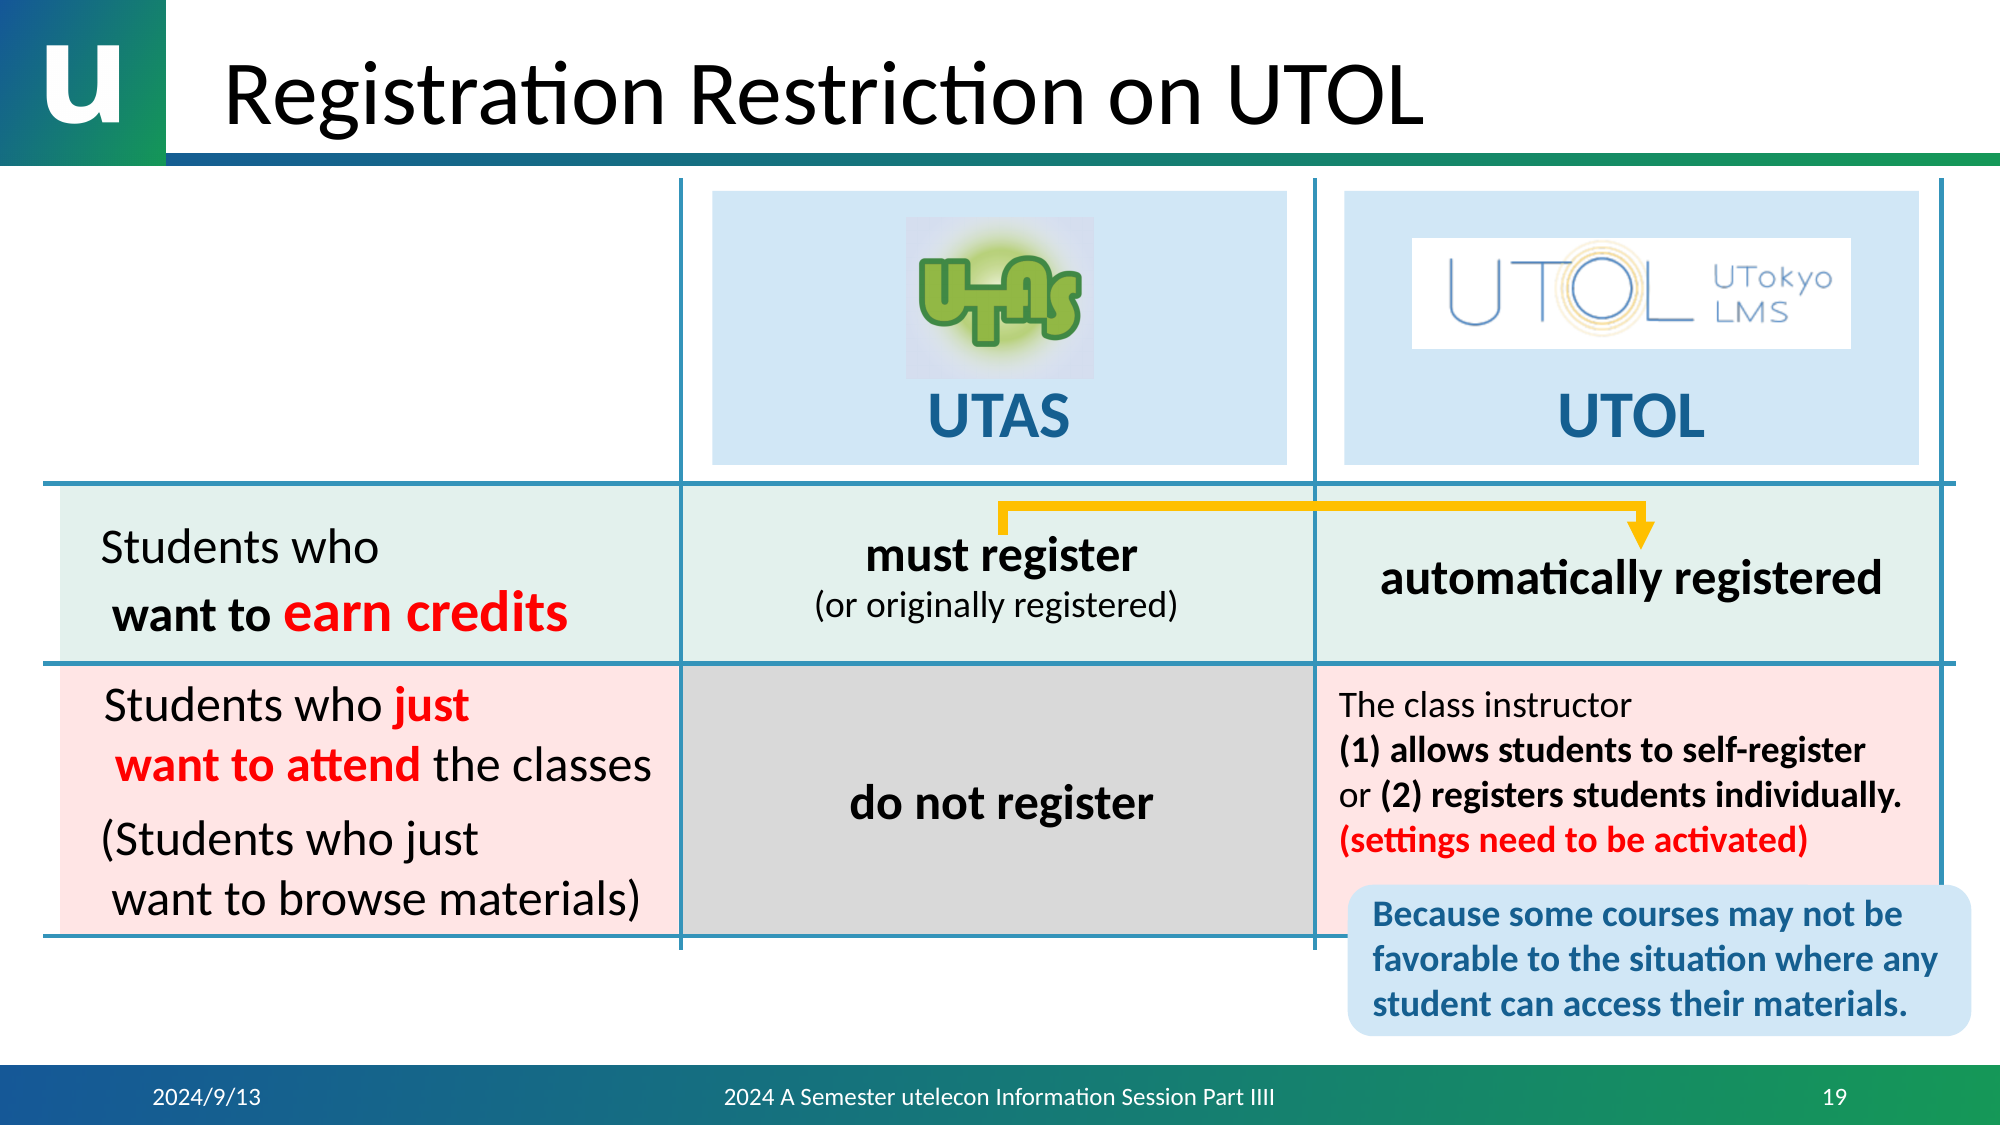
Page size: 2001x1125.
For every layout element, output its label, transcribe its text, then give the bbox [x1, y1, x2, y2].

text_box [58, 486, 679, 661]
text_box Students who want to earn credits [85, 505, 585, 651]
text_box UTOL [1447, 363, 1817, 458]
text_box [1316, 504, 1648, 550]
text_box [1346, 937, 1963, 1038]
text_box must register [850, 513, 1154, 572]
picture [0, 0, 2000, 166]
text_box The class instructor (1) allows students to self-register or (2) registers students individually. (settings need to be activated) [1323, 672, 1919, 868]
text_box [1317, 486, 1939, 661]
text_box automatically registered [1364, 536, 1899, 612]
picture [905, 217, 1094, 380]
text_box [711, 189, 1288, 467]
text_box [1343, 189, 1921, 467]
text_box [1001, 504, 1314, 542]
text_box [1346, 888, 1357, 935]
text_box UTAS [815, 363, 1184, 458]
text_box Students who just want to attend the classes [88, 666, 668, 799]
footer 2024 A Semester utelecon Information Session Part IIII [662, 1074, 1338, 1117]
picture [1411, 238, 1852, 349]
text_box (Students who just want to browse materials) [85, 797, 658, 933]
slide_number 19 [1412, 1074, 1863, 1117]
text_box (or originally registered) [685, 572, 1308, 633]
text_box [683, 486, 1313, 661]
picture [0, 1065, 2000, 1125]
text_box [1317, 666, 1939, 934]
text_box [58, 666, 679, 934]
text_box Because some courses may not be favorable to the situation where any student can access their materials. [1357, 881, 1982, 1032]
title Registration Restriction on UTOL [208, 35, 2000, 154]
text_box [683, 666, 1313, 934]
text_box do not register [834, 761, 1170, 837]
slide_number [137, 1074, 588, 1117]
